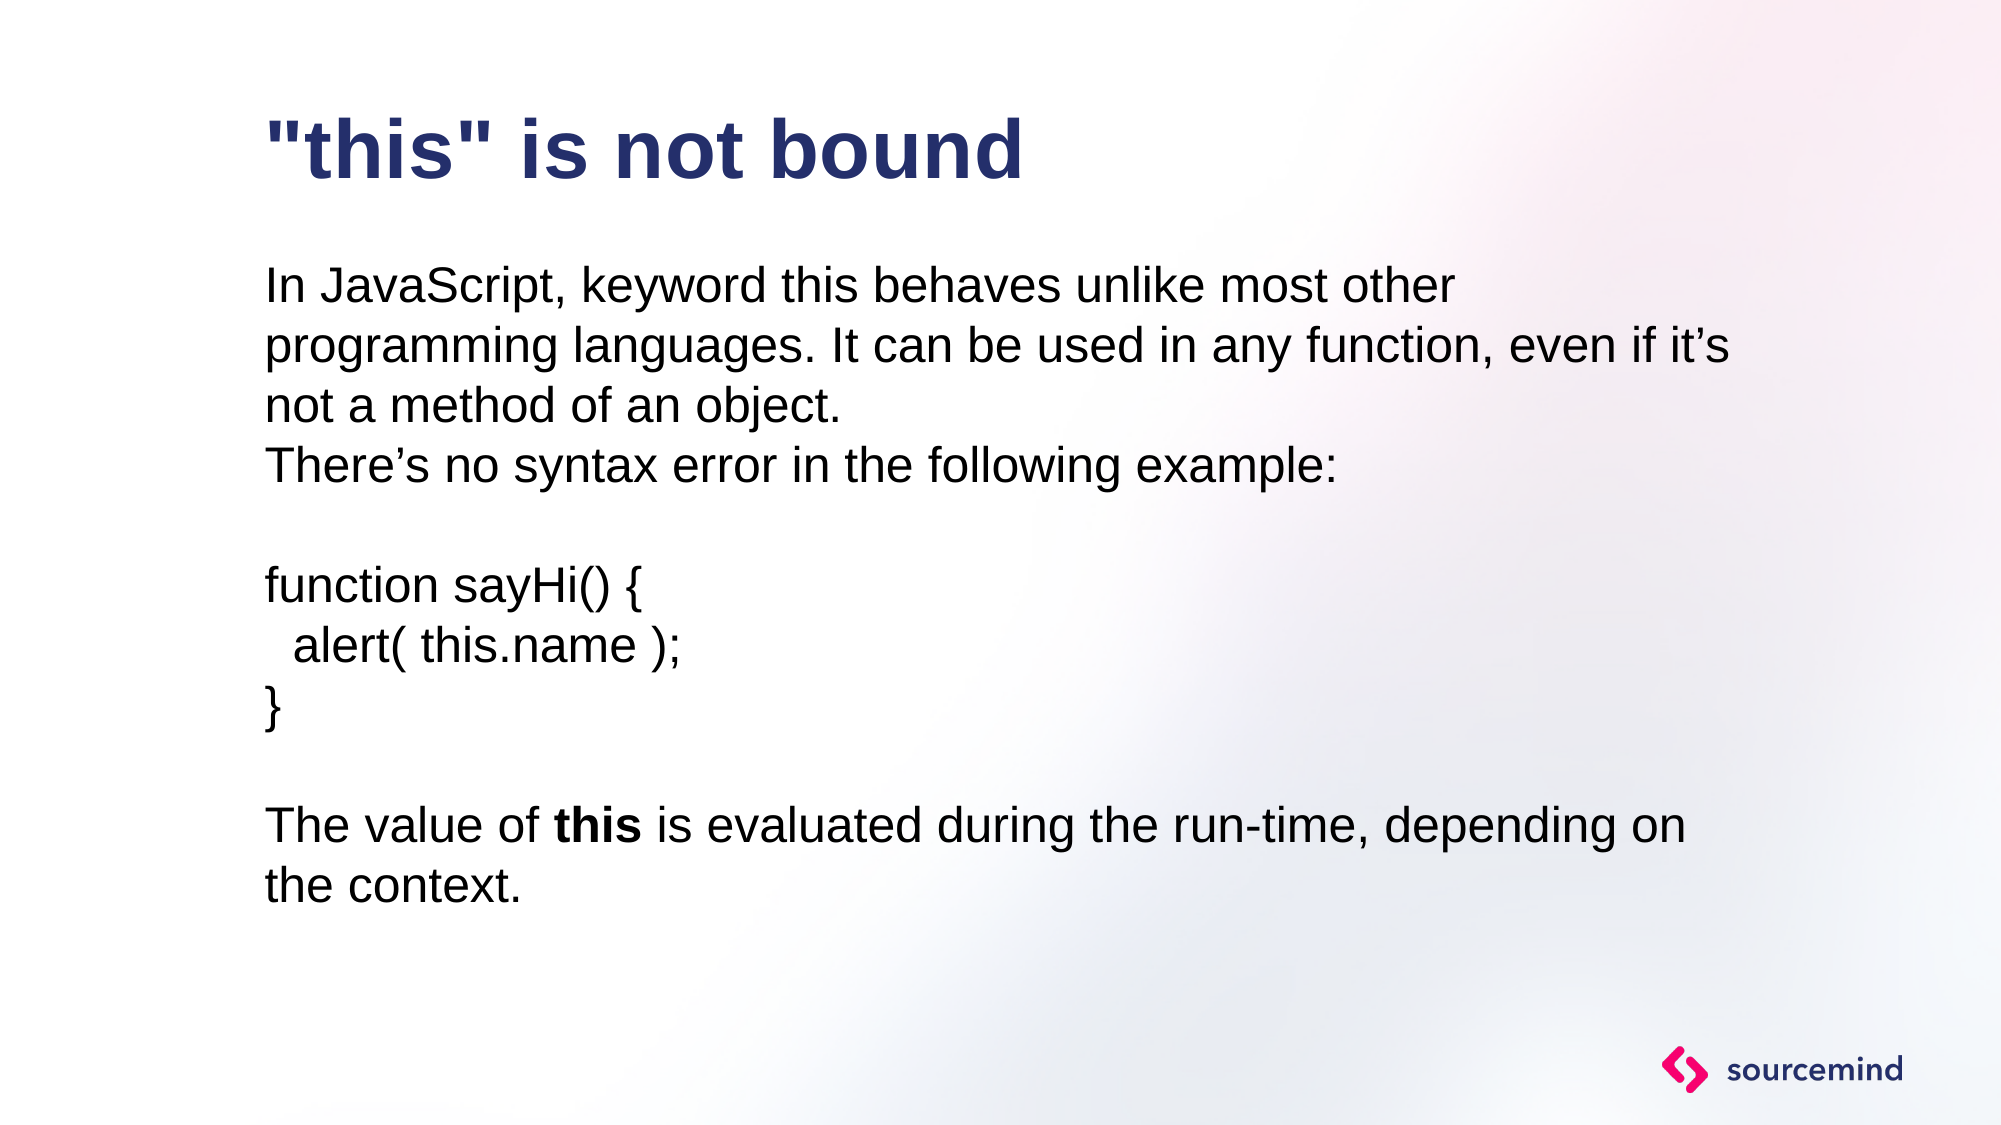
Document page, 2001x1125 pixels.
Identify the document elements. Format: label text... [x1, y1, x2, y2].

text_box In JavaScript, keyword this behaves unlike most other programming languages. It can be used in any function, even if it’s not a method of an object. There’s no syntax error in the following example: function sayHi() { alert( this.name ); } The value of this is evaluated during the run-time, depending on the context. [249, 245, 1750, 921]
title "this" is not bound [249, 87, 1750, 245]
picture [1661, 1045, 1902, 1094]
